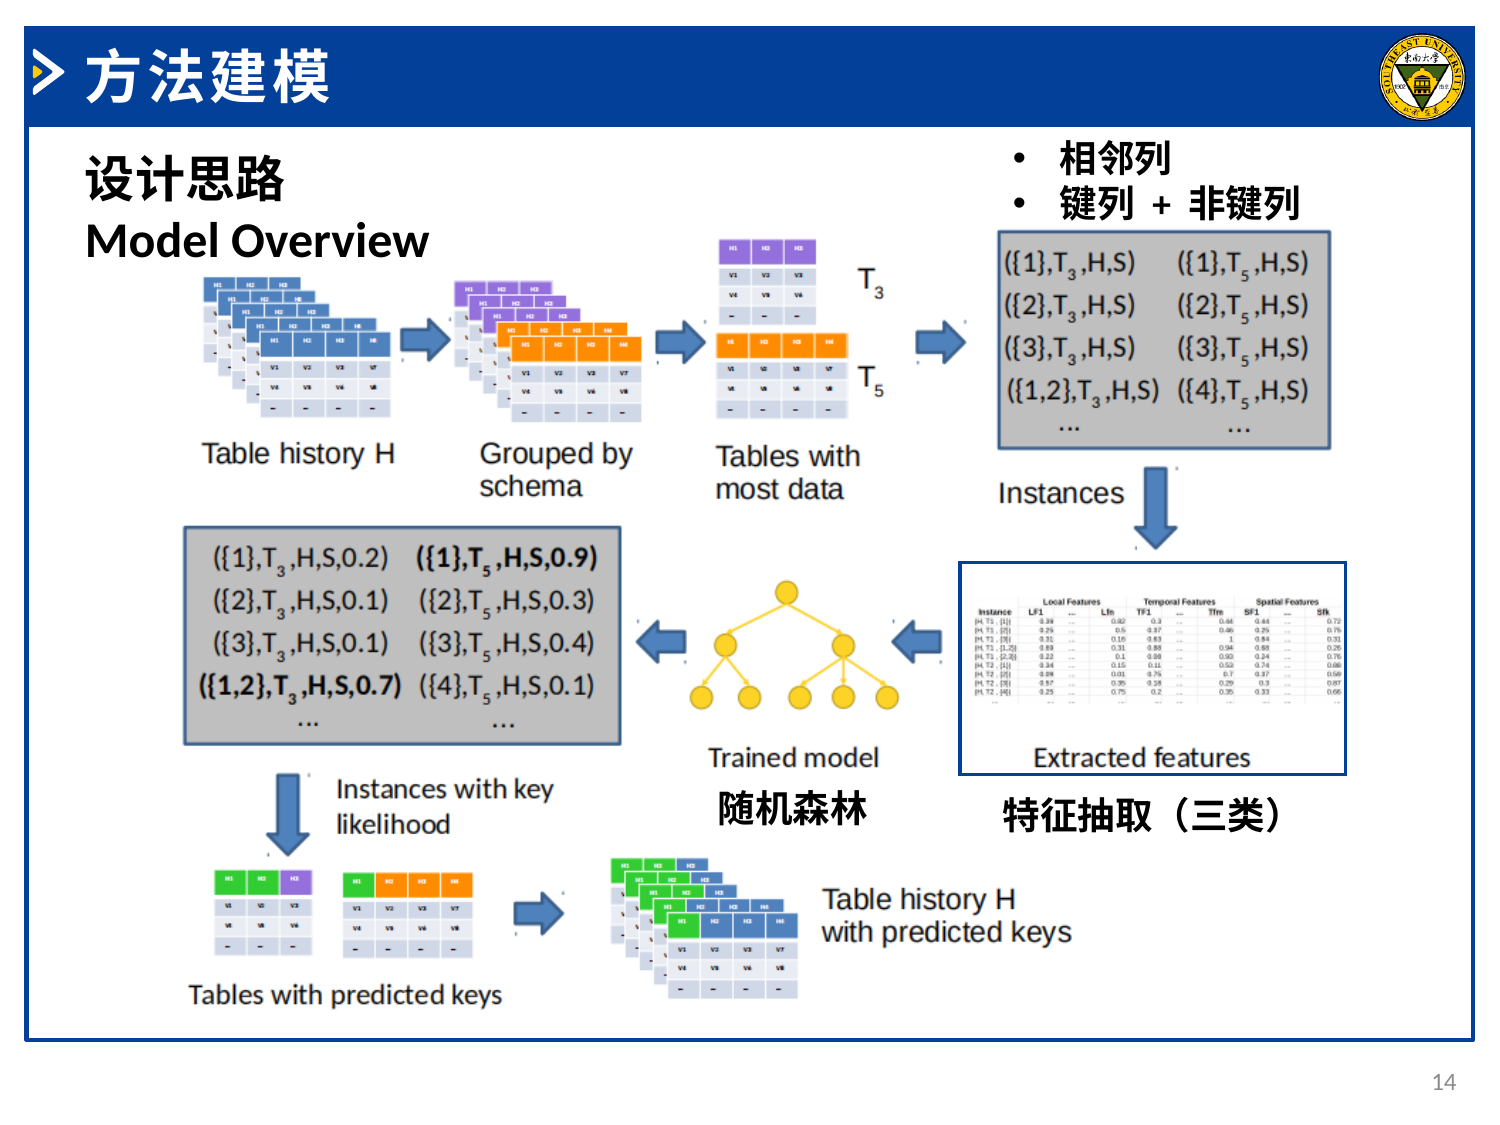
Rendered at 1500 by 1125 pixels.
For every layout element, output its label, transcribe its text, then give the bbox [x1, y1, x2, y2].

text_box 方法建模 [70, 32, 605, 118]
text_box 相邻列 键列 + 非键列 [998, 127, 1346, 215]
picture [1378, 33, 1467, 121]
slide_number 14 [1382, 1051, 1472, 1111]
picture [163, 215, 1370, 1030]
text_box 设计思路 Model Overview [70, 139, 998, 335]
